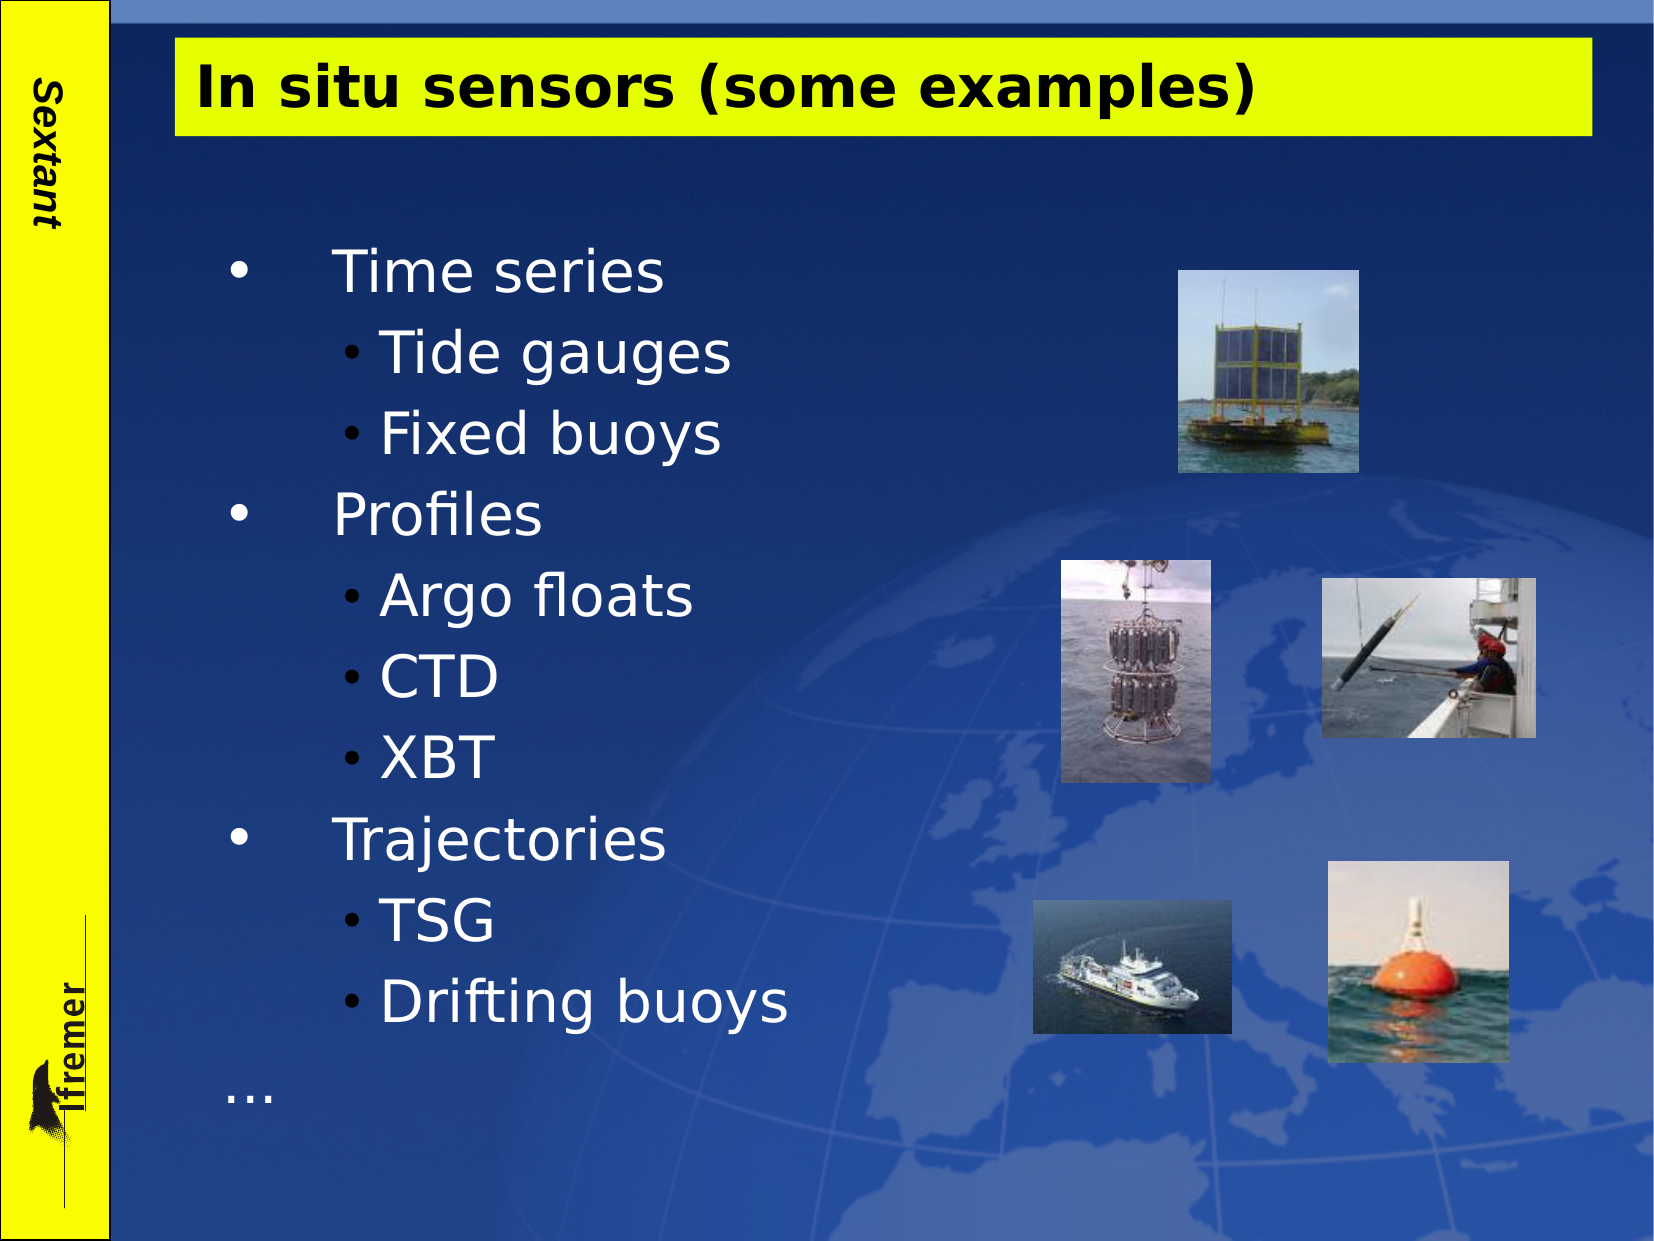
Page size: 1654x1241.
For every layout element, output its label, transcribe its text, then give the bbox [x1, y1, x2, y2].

picture [111, 0, 1654, 1241]
text_box In situ sensors (some examples) [174, 37, 1593, 137]
text_box Time series Tide gauges Fixed buoys Profiles Argo floats CTD XBT Trajectories TSG Drifting buoys ... [177, 147, 1600, 993]
